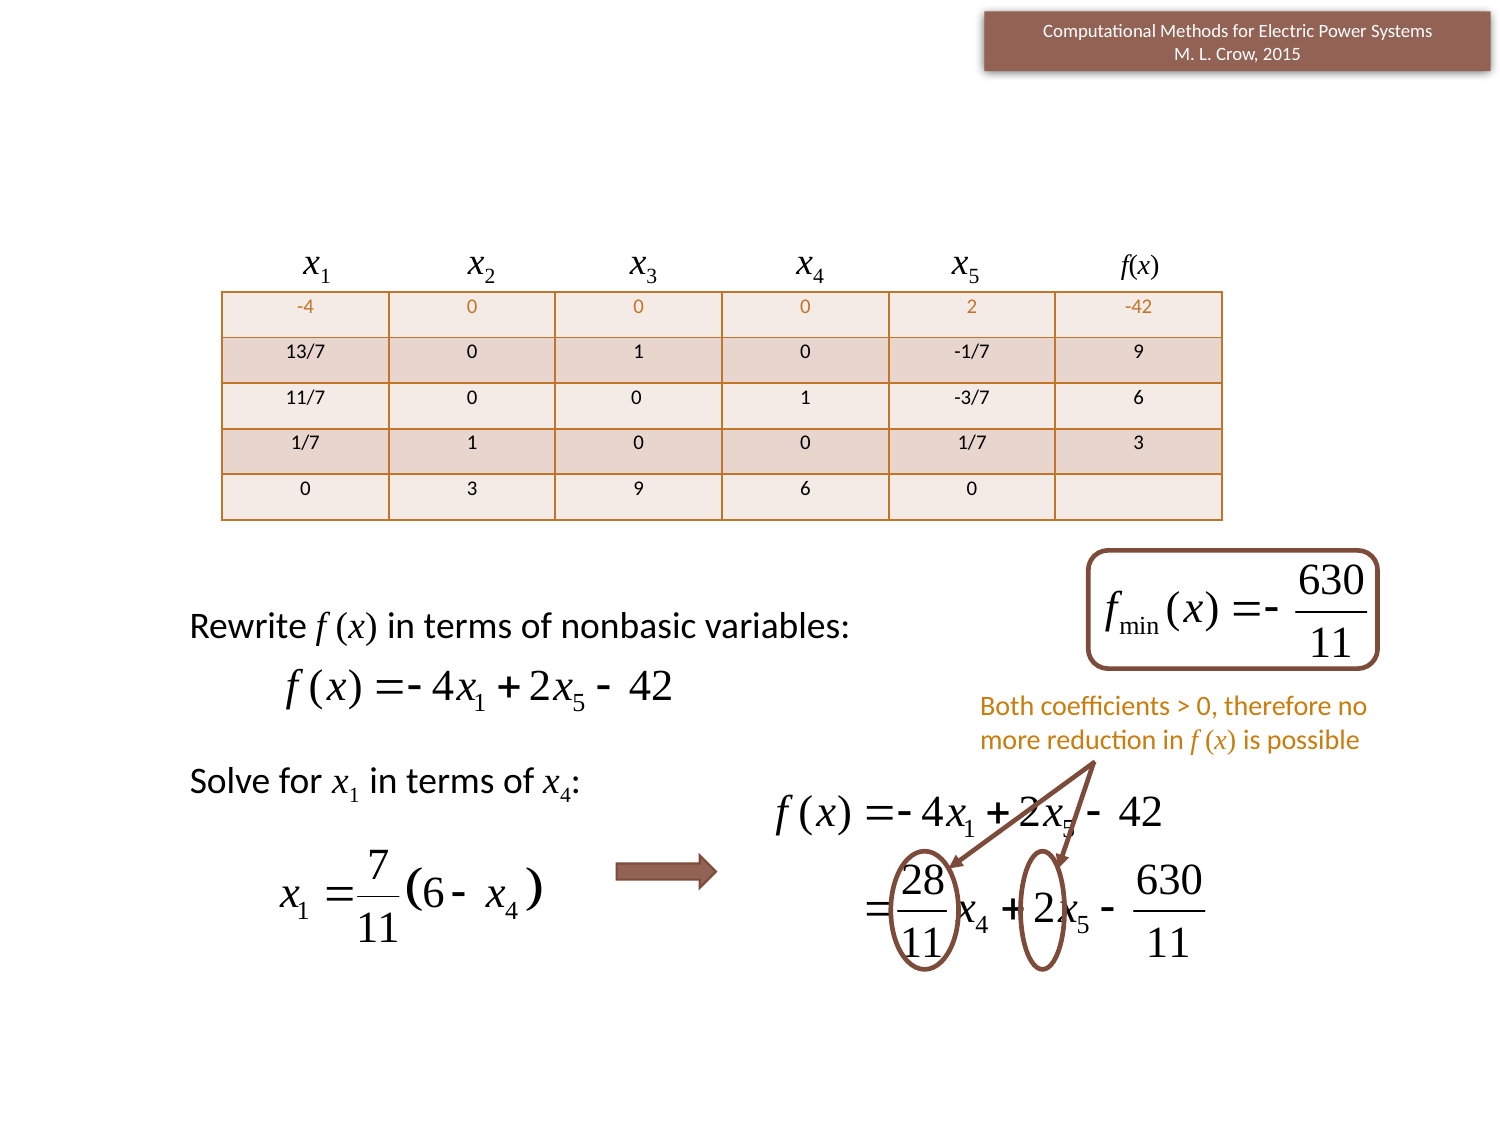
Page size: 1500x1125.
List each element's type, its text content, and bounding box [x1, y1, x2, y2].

table_cell 1 [723, 384, 888, 428]
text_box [1089, 552, 1376, 668]
table_cell [1056, 475, 1221, 519]
table_header -42 [1056, 293, 1221, 337]
table_cell 13/7 [223, 338, 388, 382]
table_cell -3/7 [890, 384, 1054, 428]
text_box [271, 837, 546, 953]
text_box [948, 761, 1057, 869]
table_cell 9 [1056, 338, 1221, 382]
text_box x5 [937, 229, 995, 291]
table_cell 0 [223, 475, 388, 519]
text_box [270, 655, 683, 723]
table_cell -1/7 [890, 338, 1054, 382]
table_header 0 [723, 293, 888, 337]
table_header 2 [890, 293, 1054, 337]
table_header 0 [556, 293, 721, 337]
table_cell 1/7 [223, 430, 388, 473]
table_cell 1 [390, 430, 554, 473]
table_cell 11/7 [223, 384, 388, 428]
table_header -4 [223, 293, 388, 337]
table_cell 1/7 [890, 430, 1054, 473]
table_cell 0 [556, 384, 721, 428]
table_cell 0 [390, 384, 554, 428]
table_cell 0 [556, 430, 721, 473]
table_cell 9 [556, 475, 721, 519]
text_box x3 [614, 229, 673, 291]
text_box x1 [288, 229, 347, 291]
table_cell 6 [723, 475, 888, 519]
table_cell 0 [390, 338, 554, 382]
table_cell 0 [723, 430, 888, 473]
text_box Rewrite f (x) in terms of nonbasic variables: [174, 594, 866, 654]
table_cell 0 [890, 475, 1054, 519]
text_box f(x) [1105, 239, 1175, 288]
table_cell 3 [1056, 430, 1221, 473]
table_header 0 [390, 293, 554, 337]
table_cell 1 [556, 338, 721, 382]
table_cell 0 [723, 338, 888, 382]
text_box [616, 781, 1213, 968]
table_cell 6 [1056, 384, 1221, 428]
text_box x4 [781, 229, 840, 291]
table_cell 3 [390, 475, 554, 519]
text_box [1057, 761, 1094, 869]
text_box Solve for x1 in terms of x4: [175, 748, 596, 815]
text_box Both coefficients > 0, therefore no more reduction in f (x) is possible [965, 680, 1395, 763]
text_box x2 [453, 229, 511, 291]
